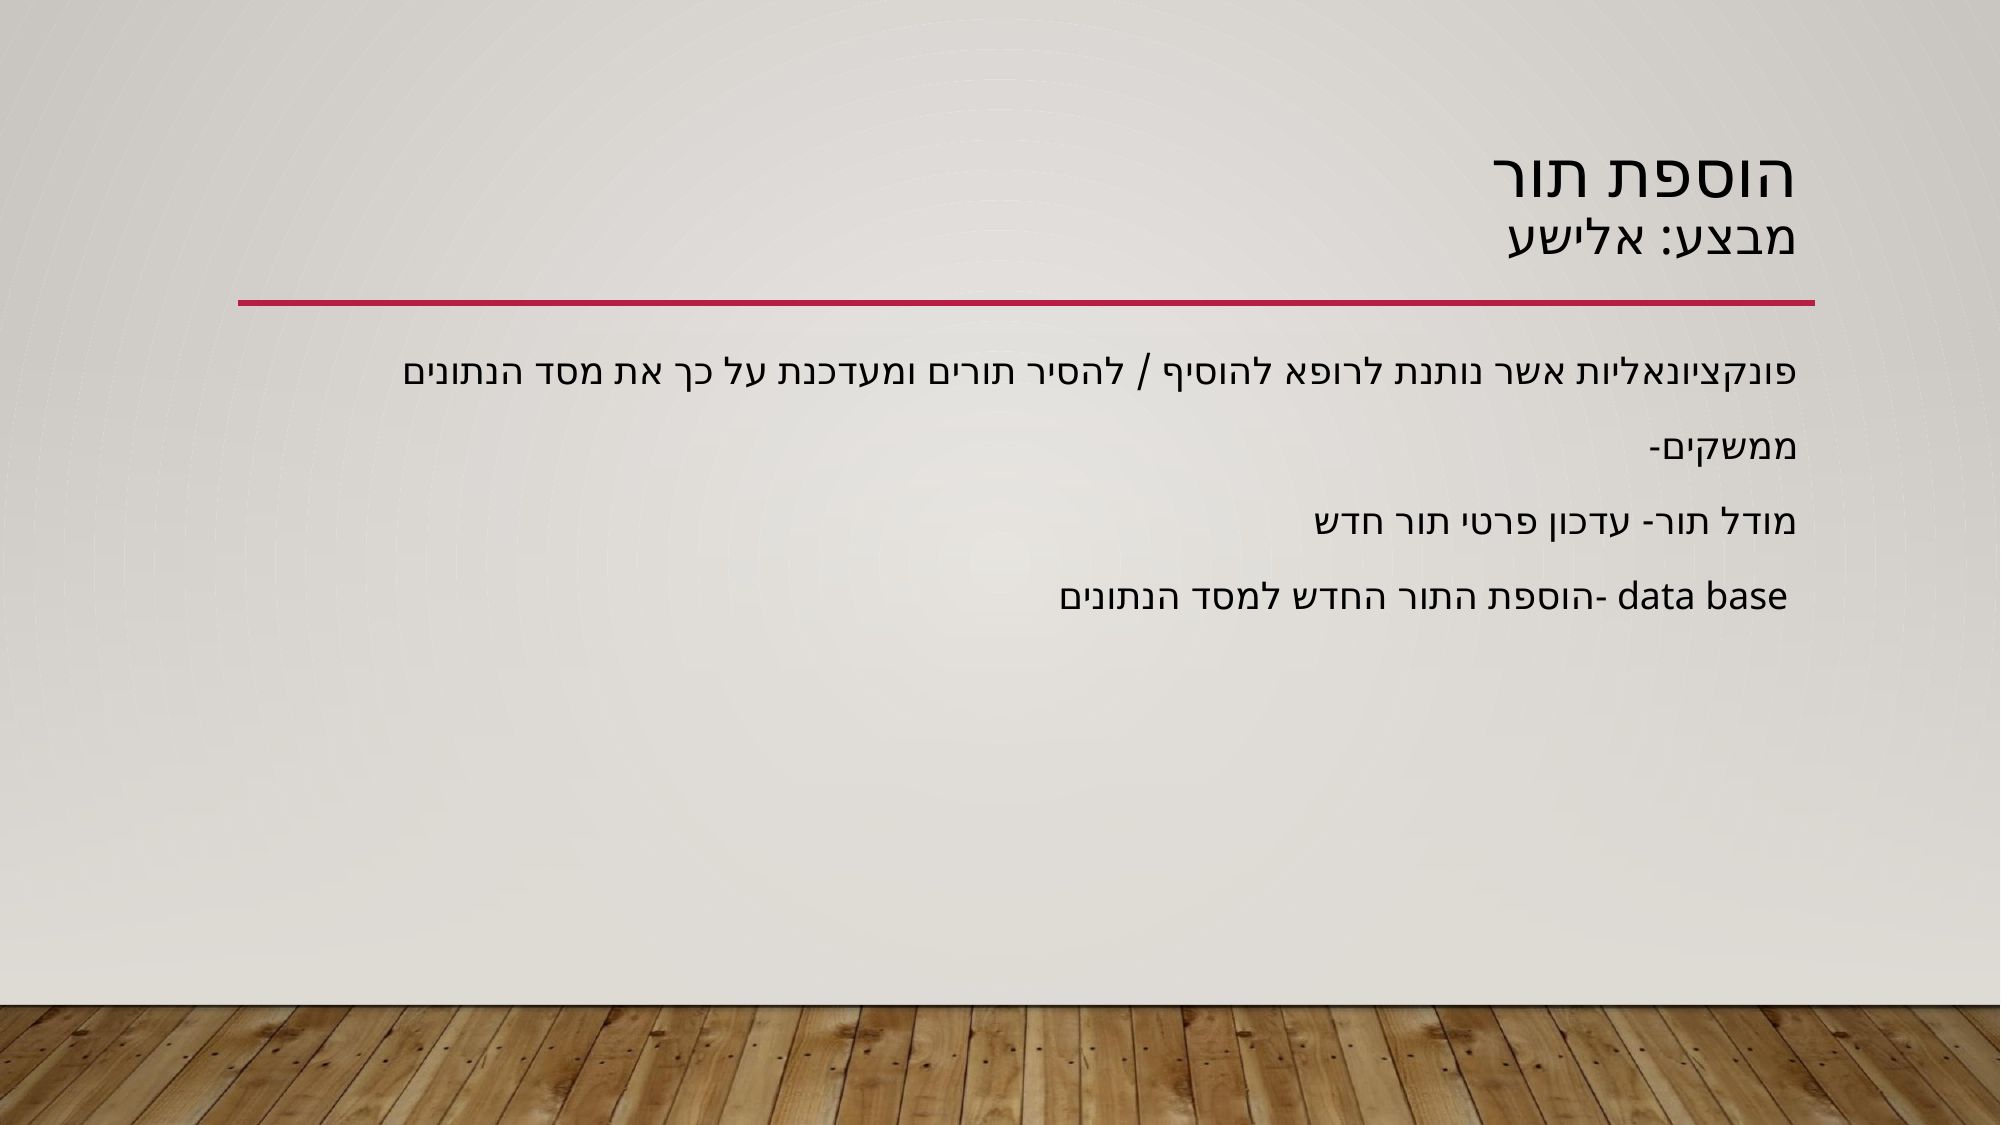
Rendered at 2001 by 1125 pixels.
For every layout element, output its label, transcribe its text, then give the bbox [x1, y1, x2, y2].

picture [0, 1005, 2000, 1125]
list פונקציונאליות אשר נותנת לרופא להוסיף / להסיר תורים ומעדכנת על כך את מסד הנתונים -ממשקים מודל תור- עדכון פרטי תור חדש הוספת התור החדש למסד הנתונים- data base [238, 330, 1814, 897]
title הוספת תור מבצע: אלישע [238, 131, 1814, 305]
